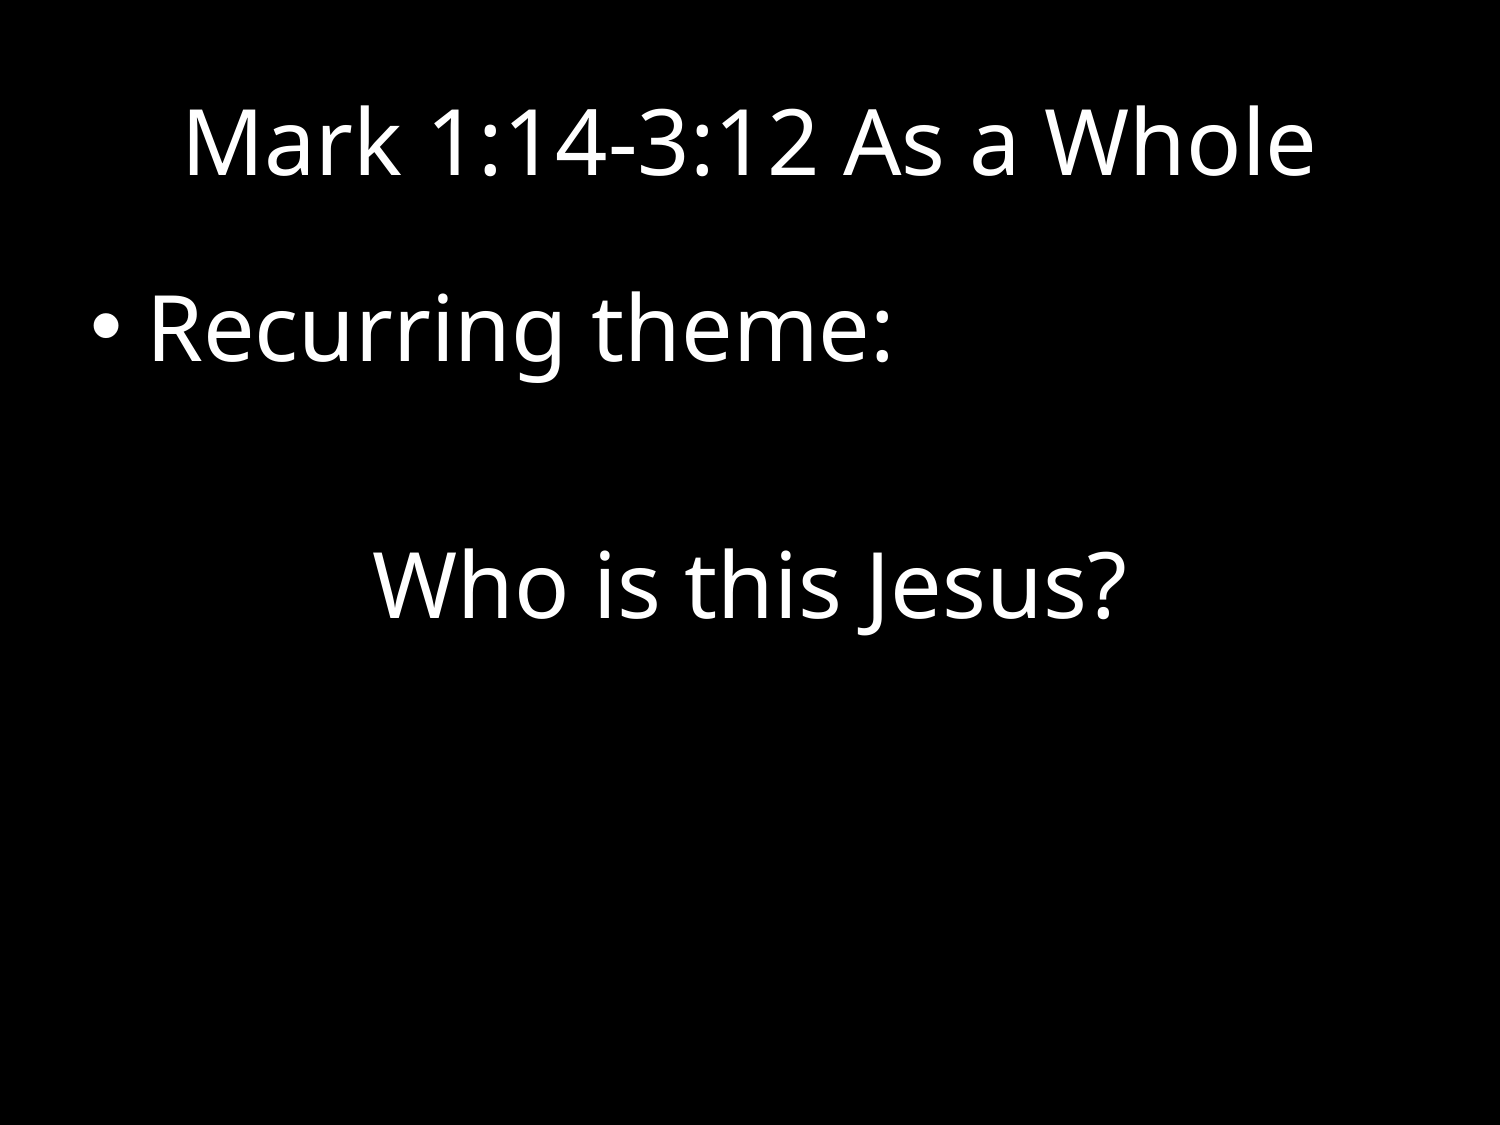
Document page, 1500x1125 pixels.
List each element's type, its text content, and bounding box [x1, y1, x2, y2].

list Recurring theme: Who is this Jesus? [75, 262, 1425, 1005]
title Mark 1:14-3:12 As a Whole [75, 45, 1425, 233]
